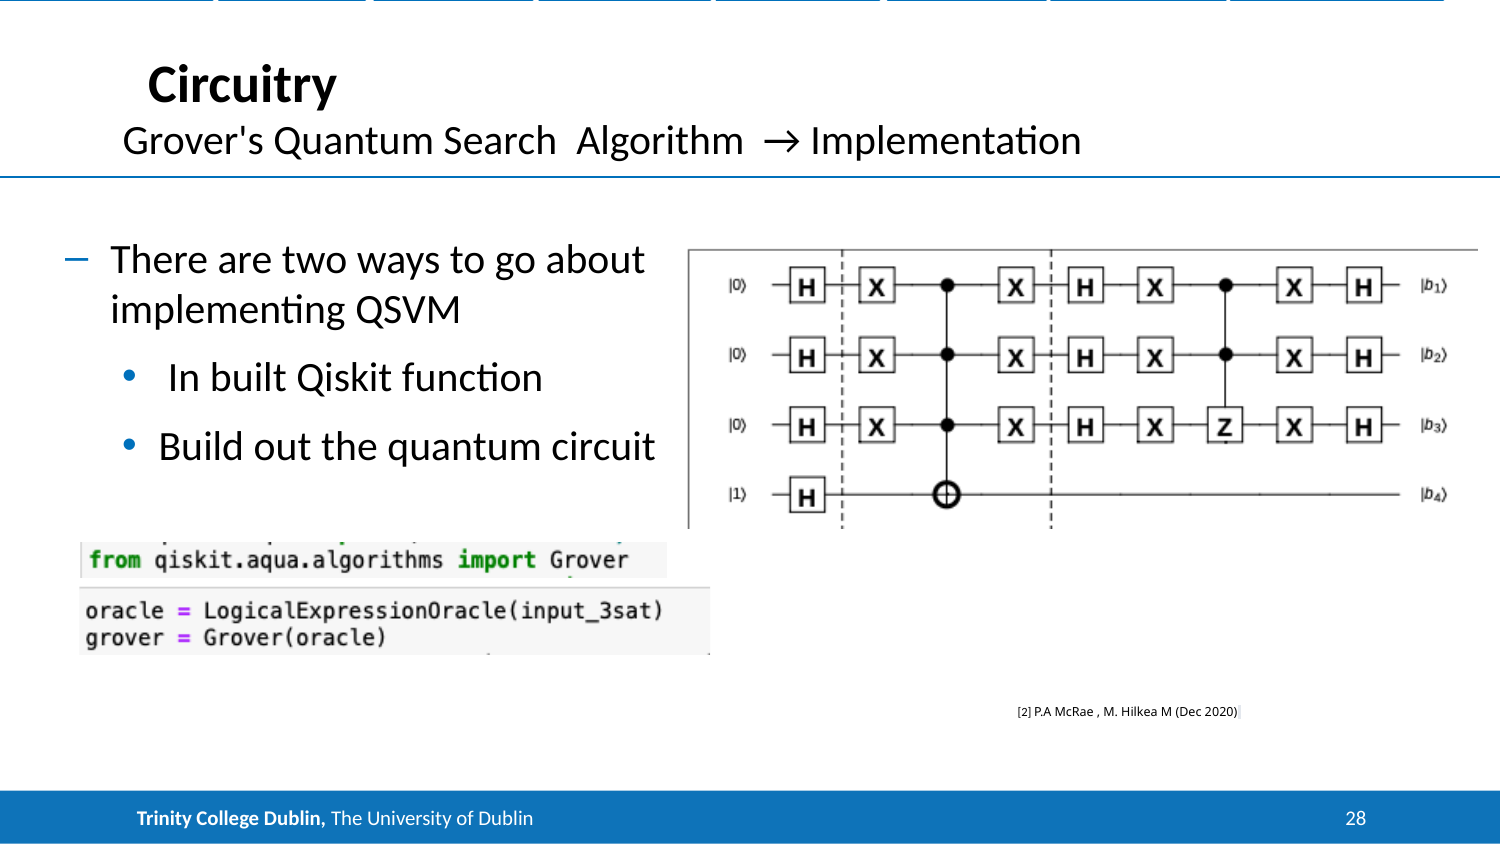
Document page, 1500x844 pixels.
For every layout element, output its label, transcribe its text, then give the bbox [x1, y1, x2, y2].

list Grover's Quantum Search Algorithm → Implementation [122, 112, 1367, 164]
picture [685, 240, 1478, 529]
title Circuitry [135, 44, 1367, 112]
picture [78, 584, 711, 655]
picture [78, 542, 667, 578]
list There are two ways to go about implementing QSVM In built Qiskit function Build out the quantum circuit [65, 231, 725, 517]
list [2] P.A McRae , M. Hilkea M (Dec 2020) [1017, 703, 1437, 764]
